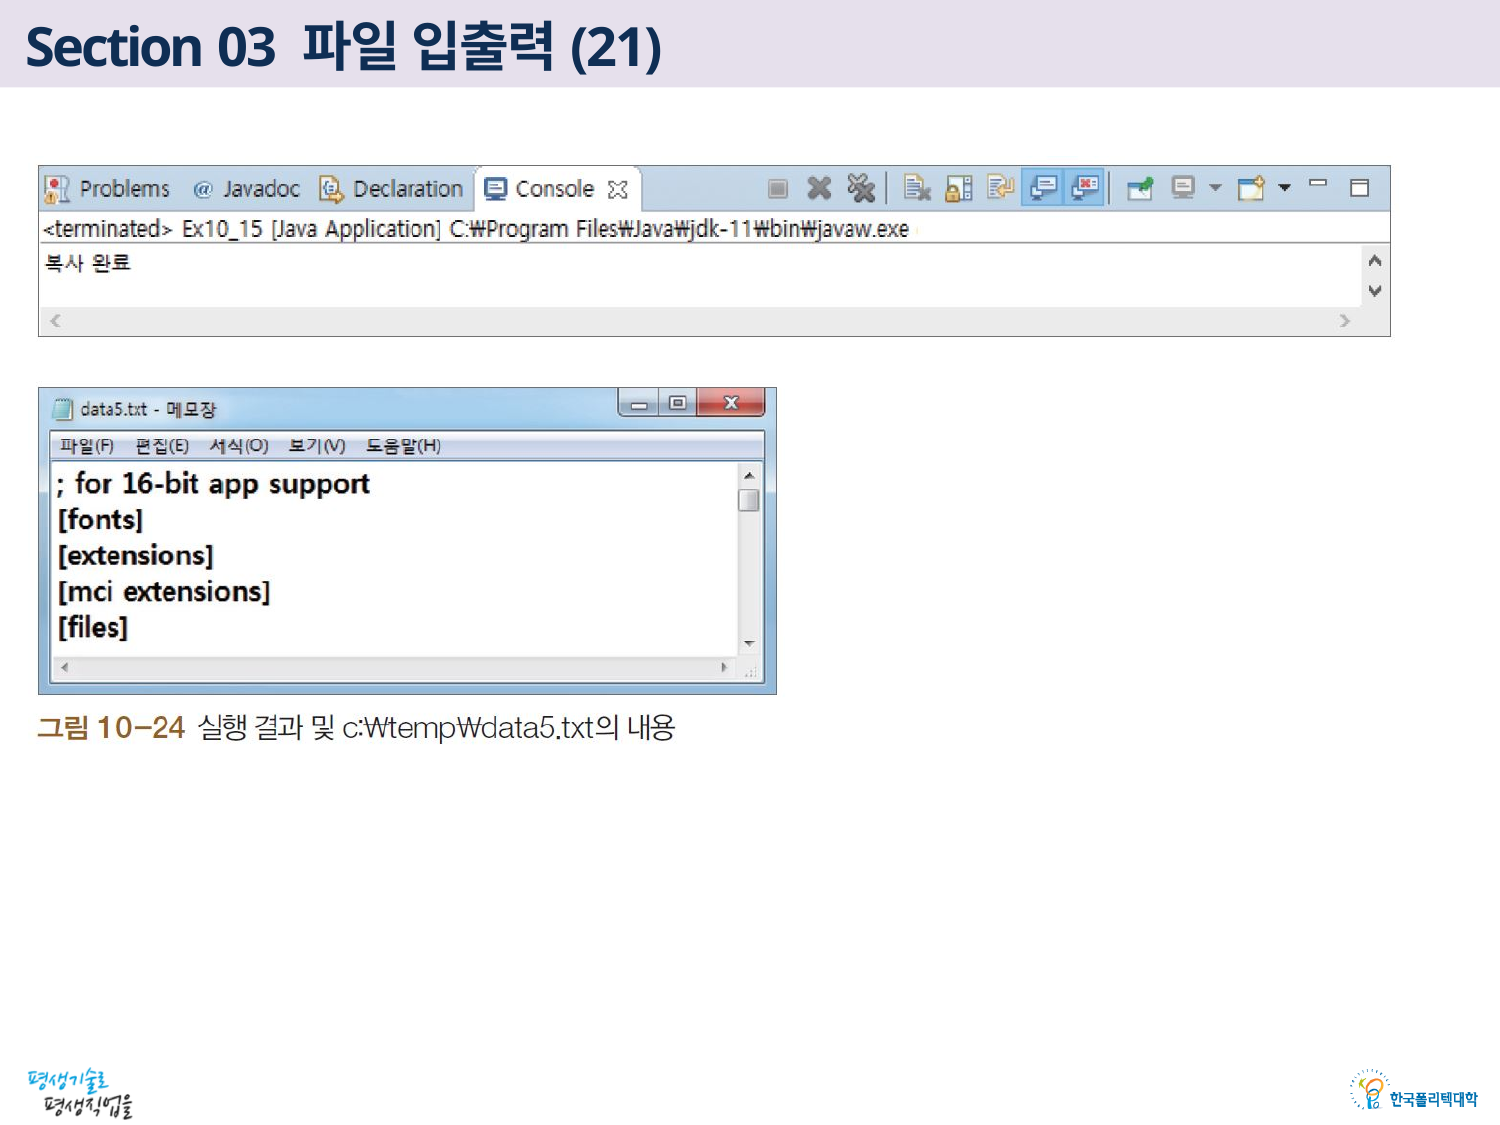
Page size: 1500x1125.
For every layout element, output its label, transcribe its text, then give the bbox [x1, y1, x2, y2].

picture [17, 1062, 167, 1122]
picture [1346, 1064, 1481, 1114]
title Section 03 파일 입출력(21) [10, 5, 1288, 84]
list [27, 156, 1400, 753]
